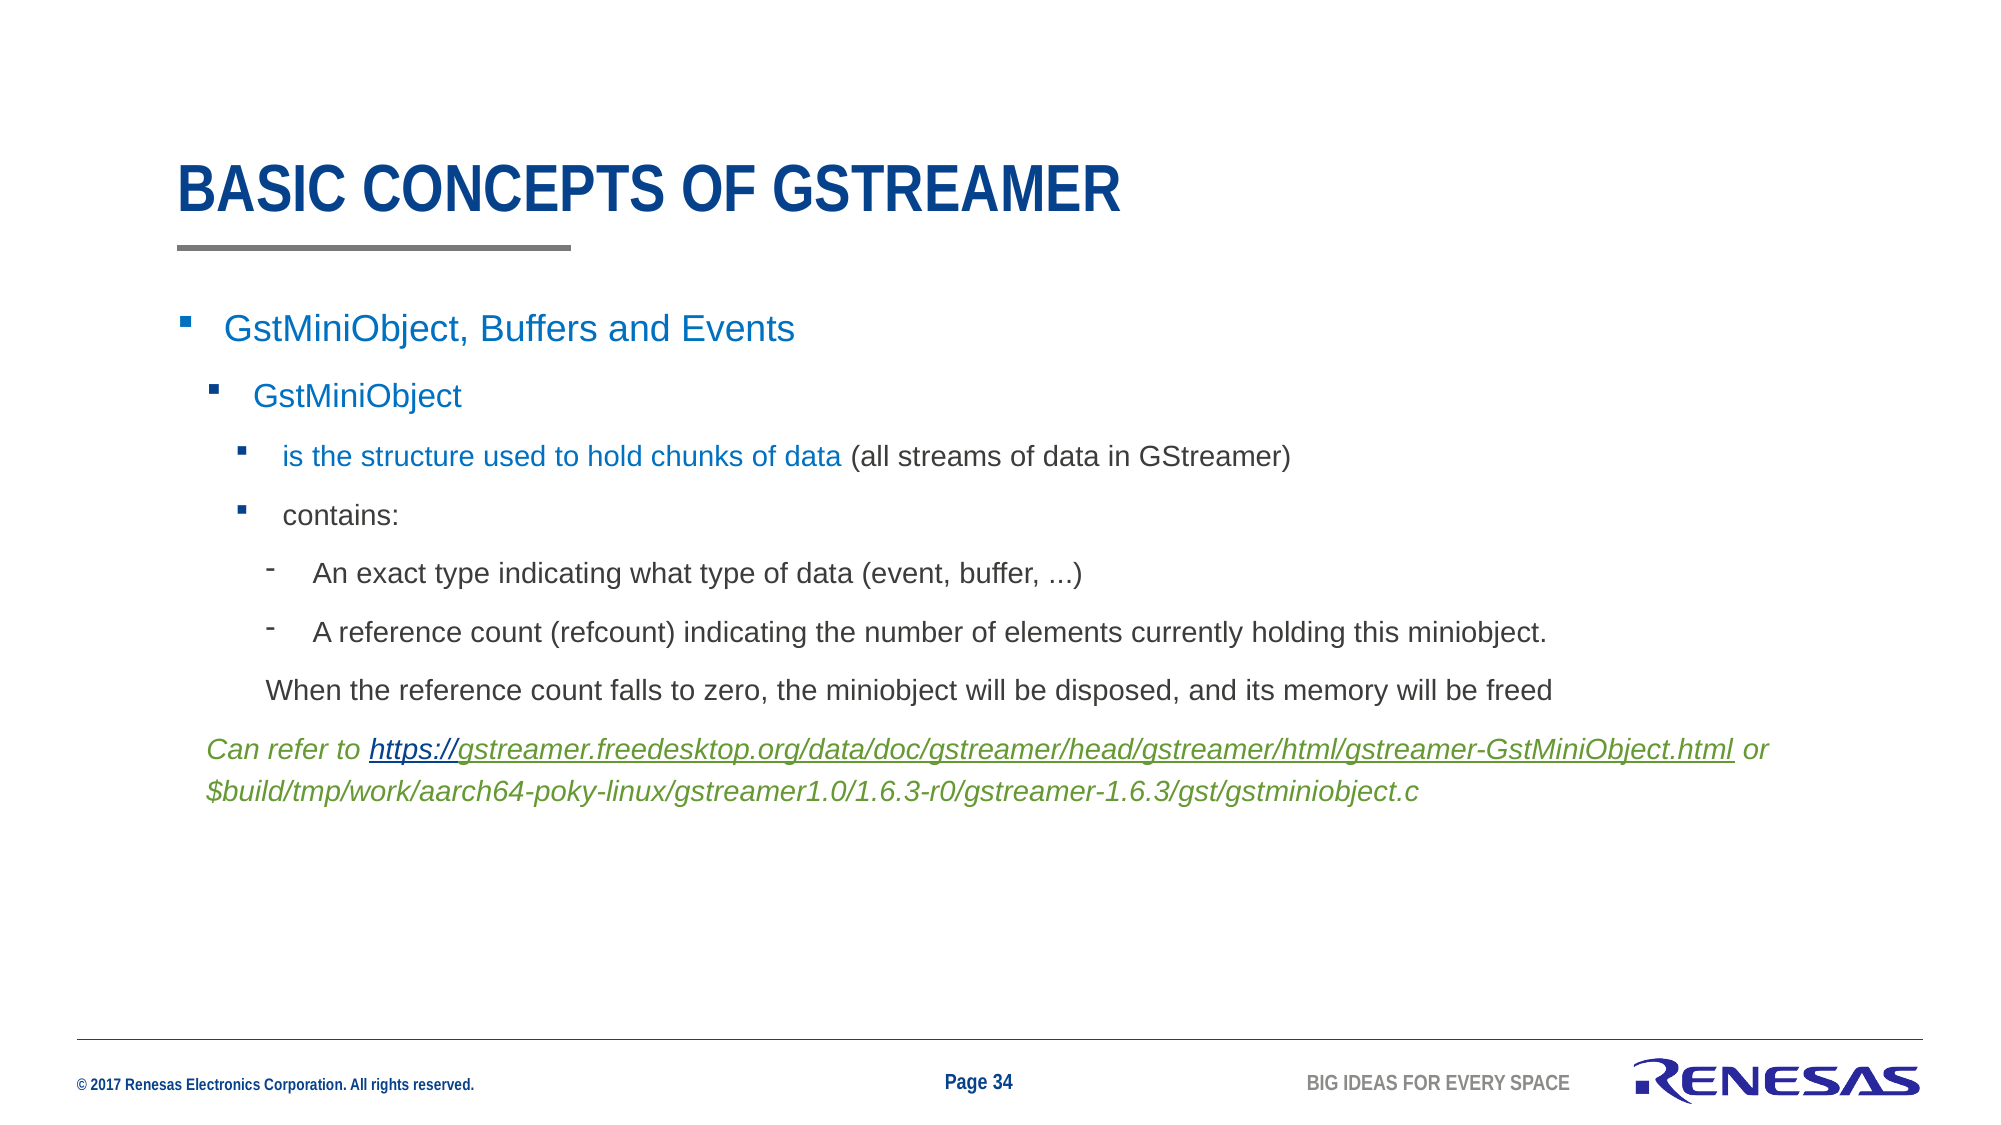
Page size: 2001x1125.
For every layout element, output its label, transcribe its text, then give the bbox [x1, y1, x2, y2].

list GstMiniObject, Buffers and Events GstMiniObject is the structure used to hold chunks of data (all streams of data in GStreamer) contains: An exact type indicating what type of data (event, buffer, ...) A reference count (refcount) indicating the number of elements currently holding this miniobject. When the reference count falls to zero, the miniobject will be disposed, and its memory will be freed Can refer to https://gstreamer.freedesktop.org/data/doc/gstreamer/head/gstreamer/html/gstreamer-GstMiniObject.html or $build/tmp/work/aarch64-poky-linux/gstreamer1.0/1.6.3-r0/gstreamer-1.6.3/gst/gstminiobject.c [177, 295, 1934, 1125]
title Basic concepts of GStreamer [177, 153, 1654, 227]
